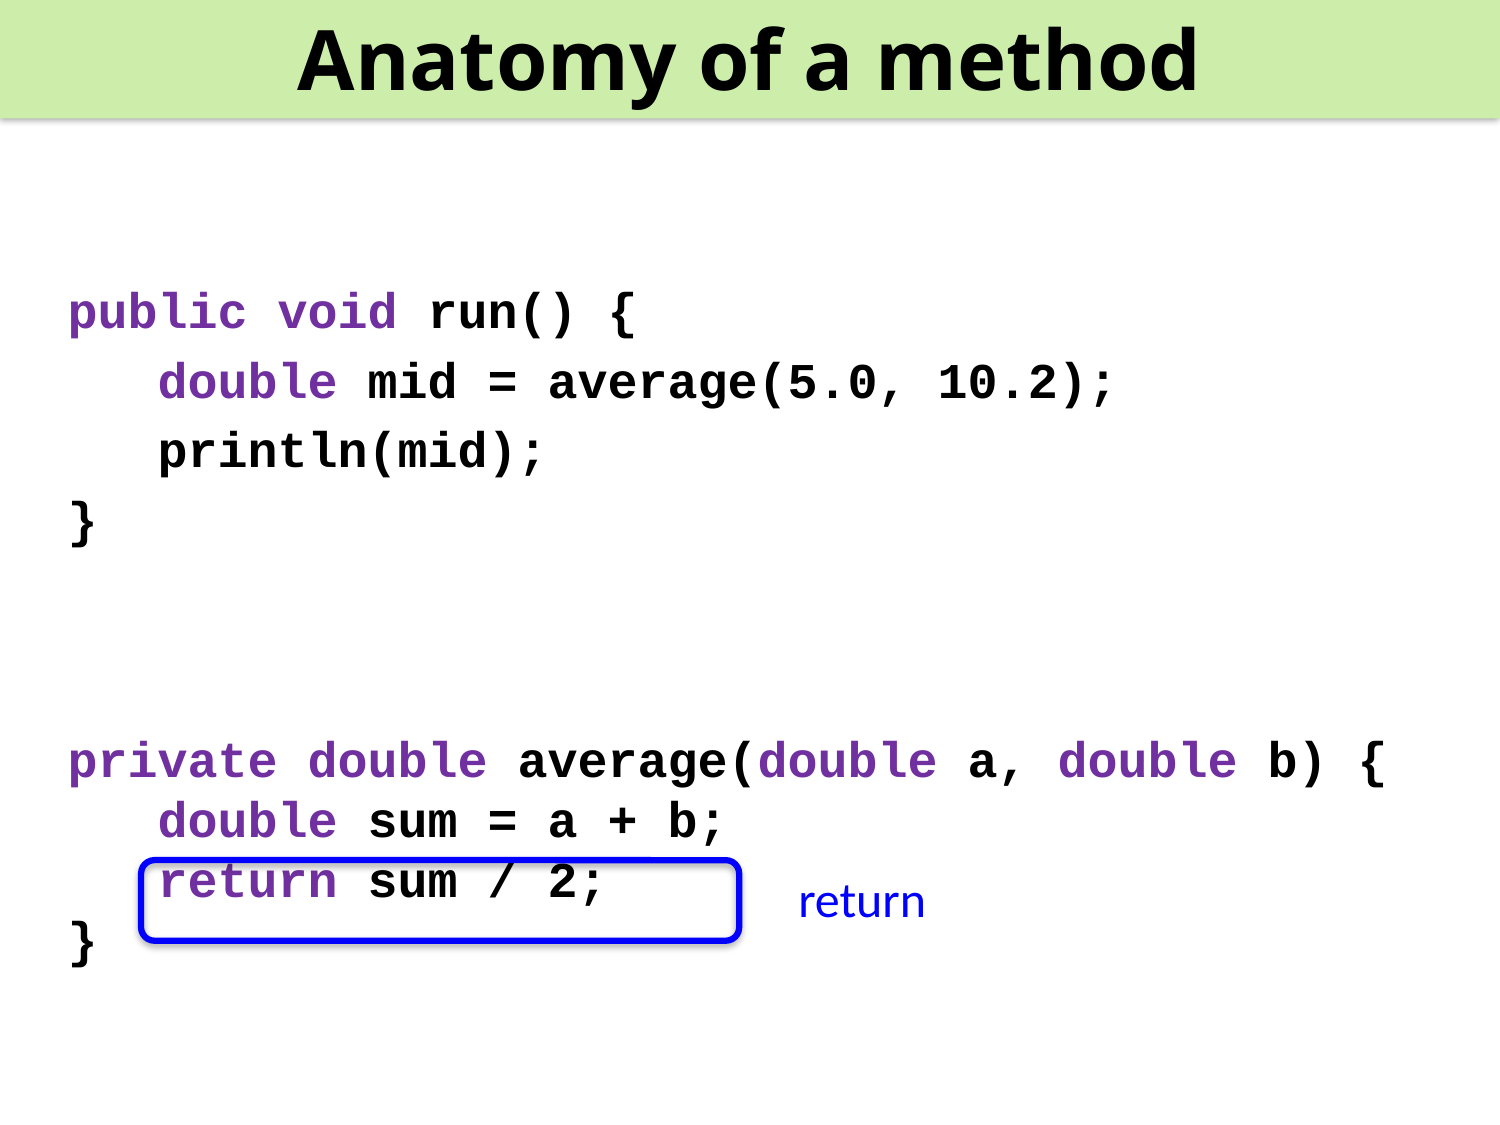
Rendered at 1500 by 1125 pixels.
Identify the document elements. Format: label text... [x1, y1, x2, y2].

text_box [140, 859, 740, 942]
text_box return [783, 860, 942, 935]
text_box Anatomy of a method [0, 0, 1500, 122]
list public void run() { double mid = average(5.0, 10.2); println(mid); } private double average(double a, double b) { double sum = a + b; return sum / 2; } [52, 200, 1451, 1030]
